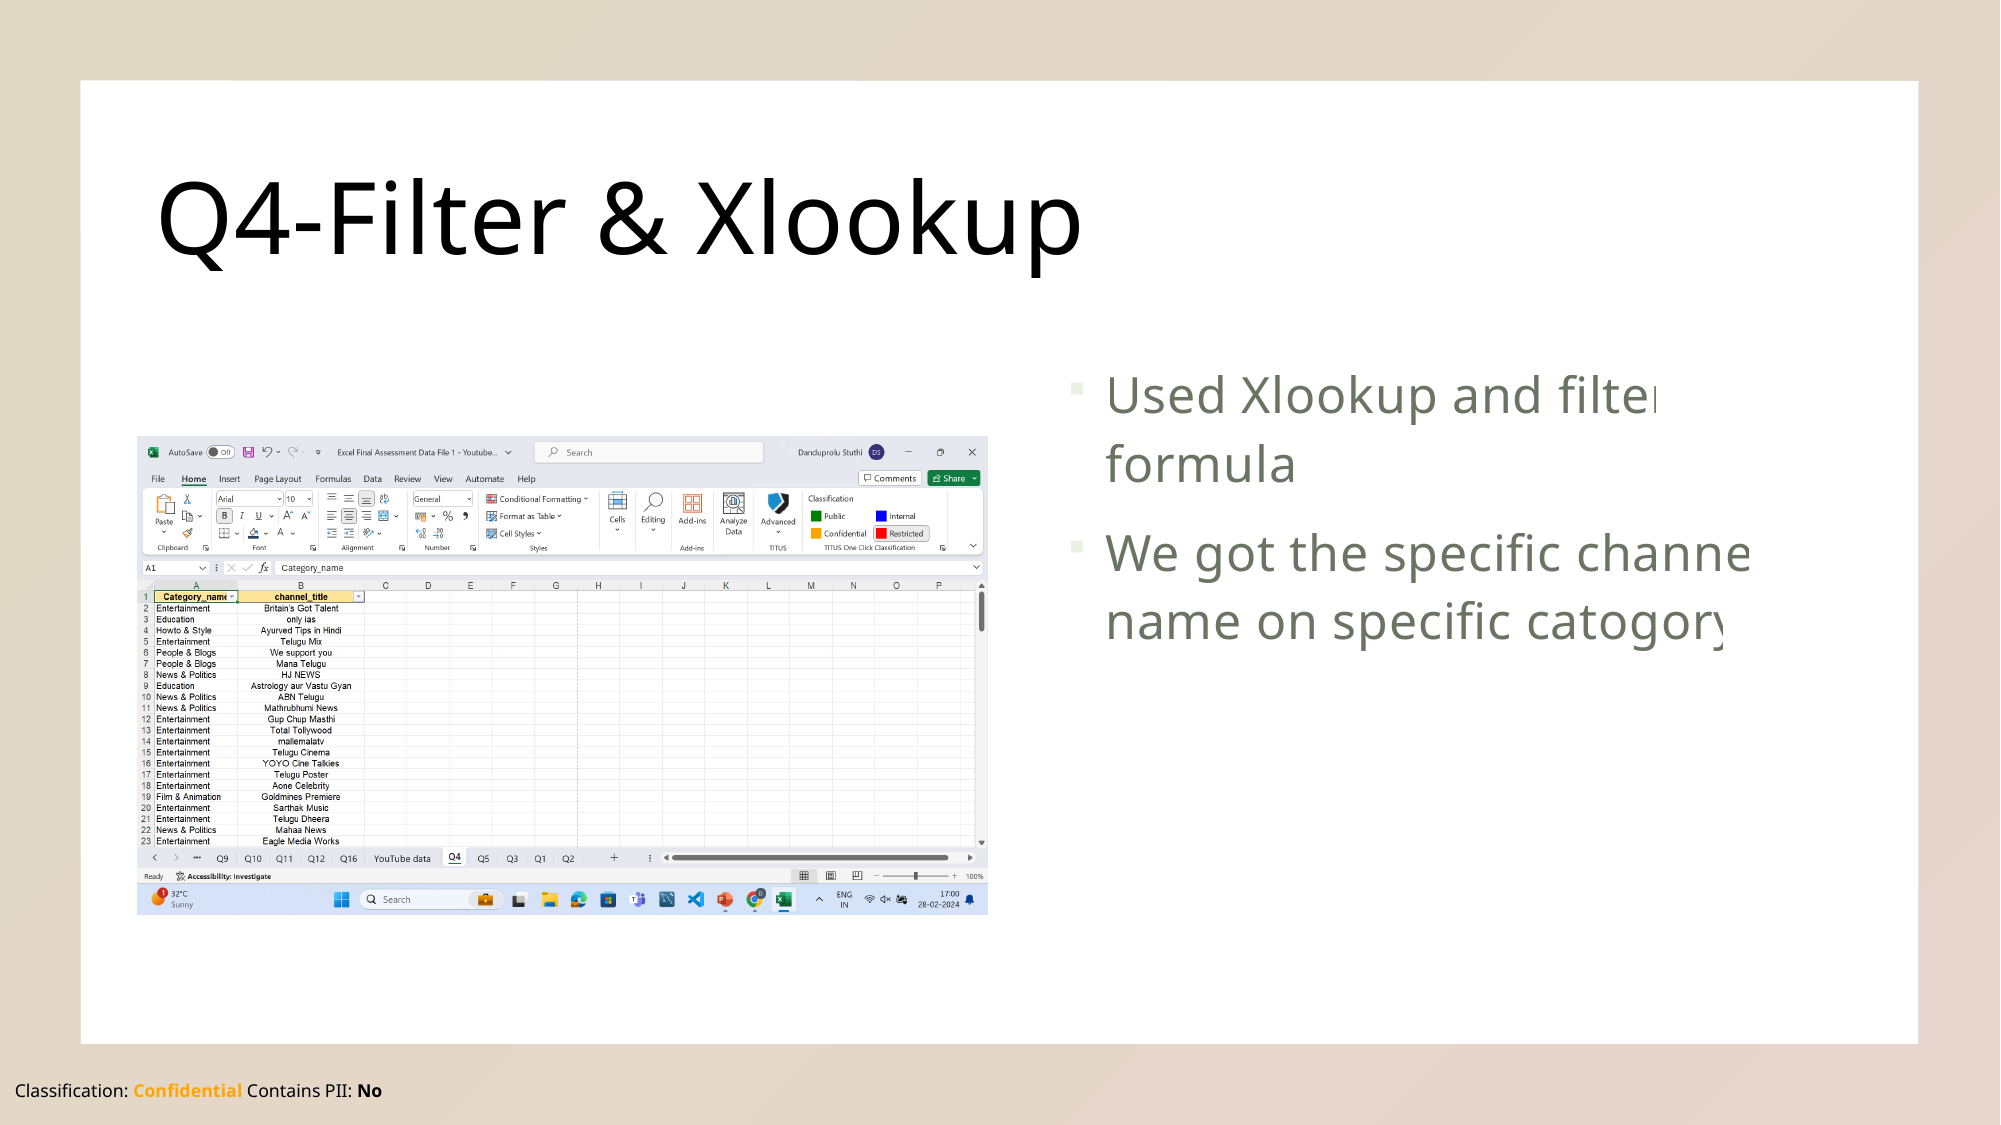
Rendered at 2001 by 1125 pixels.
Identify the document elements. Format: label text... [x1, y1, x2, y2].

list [137, 436, 988, 915]
title Q4-Filter & Xlookup [137, 111, 1863, 330]
list Used Xlookup and filter formula We got the specific channel name on specific catogory [1012, 337, 1863, 1014]
